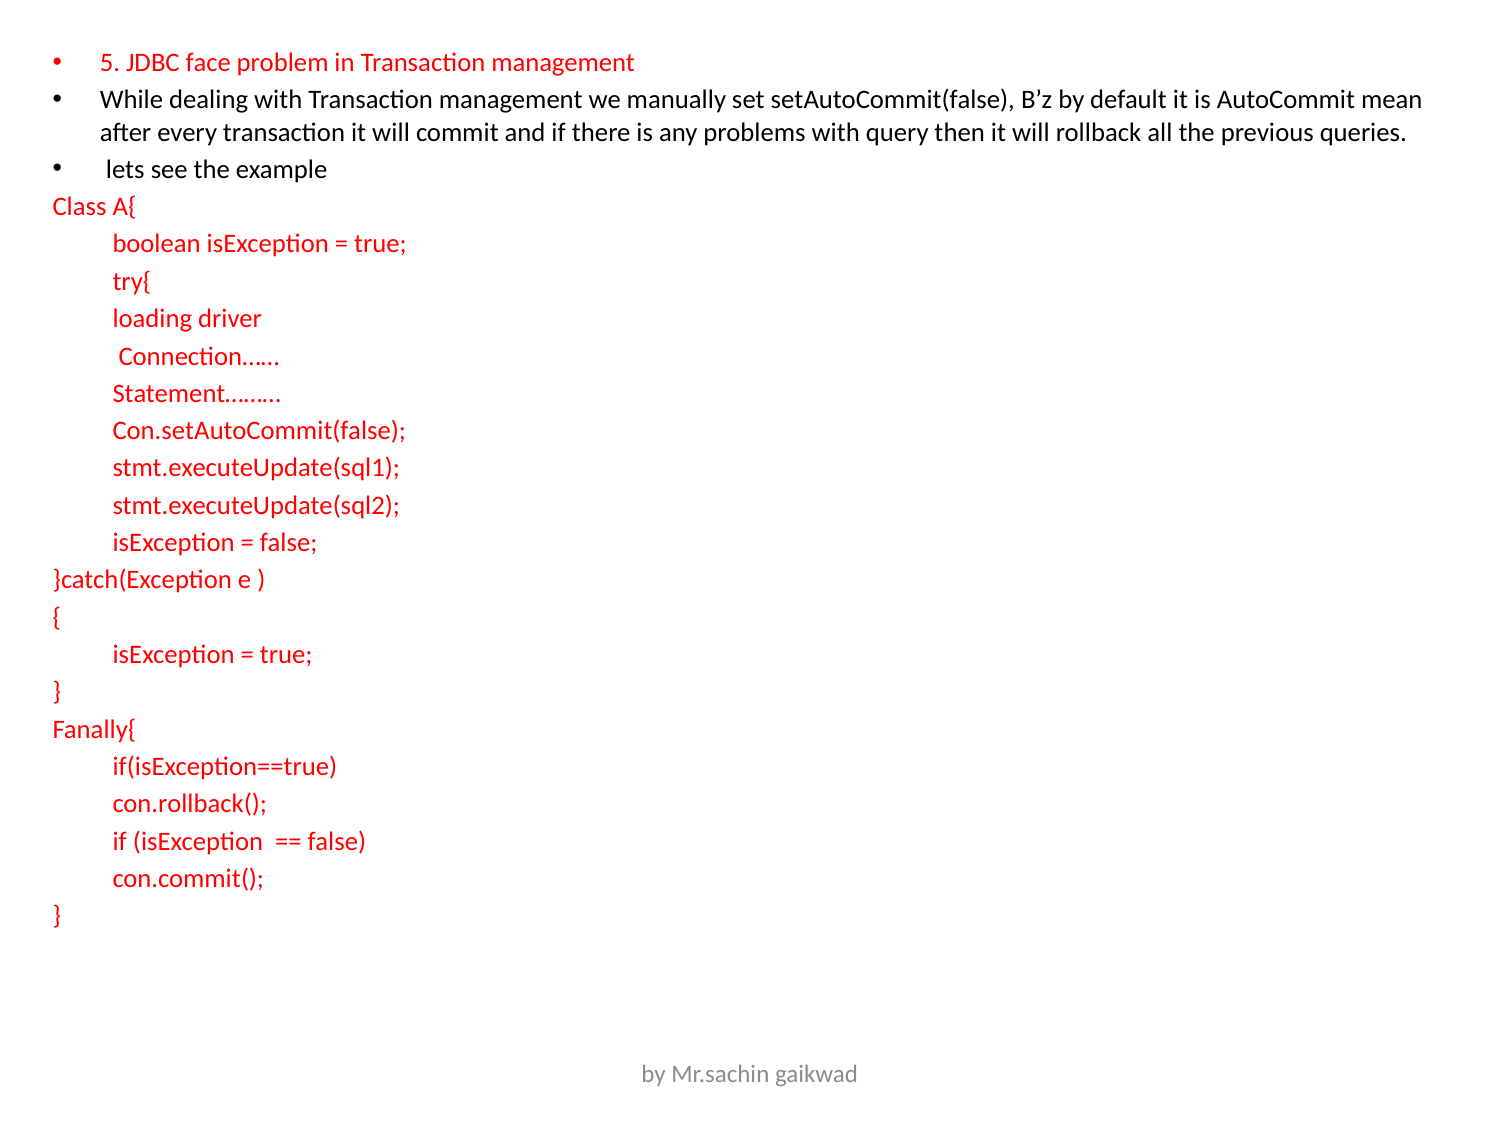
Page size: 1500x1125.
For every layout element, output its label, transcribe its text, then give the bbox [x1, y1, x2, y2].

list 5. JDBC face problem in Transaction management While dealing with Transaction management we manually set setAutoCommit(false), B’z by default it is AutoCommit mean after every transaction it will commit and if there is any problems with query then it will rollback all the previous queries. lets see the example Class A{ boolean isException = true; try{ loading driver Connection…… Statement……… Con.setAutoCommit(false); stmt.executeUpdate(sql1); stmt.executeUpdate(sql2); isException = false; }catch(Exception e ) { isException = true; } Fanally{ if(isException==true) con.rollback(); if (isException == false) con.commit(); } [37, 37, 1463, 1088]
footer by Mr.sachin gaikwad [512, 1042, 988, 1103]
